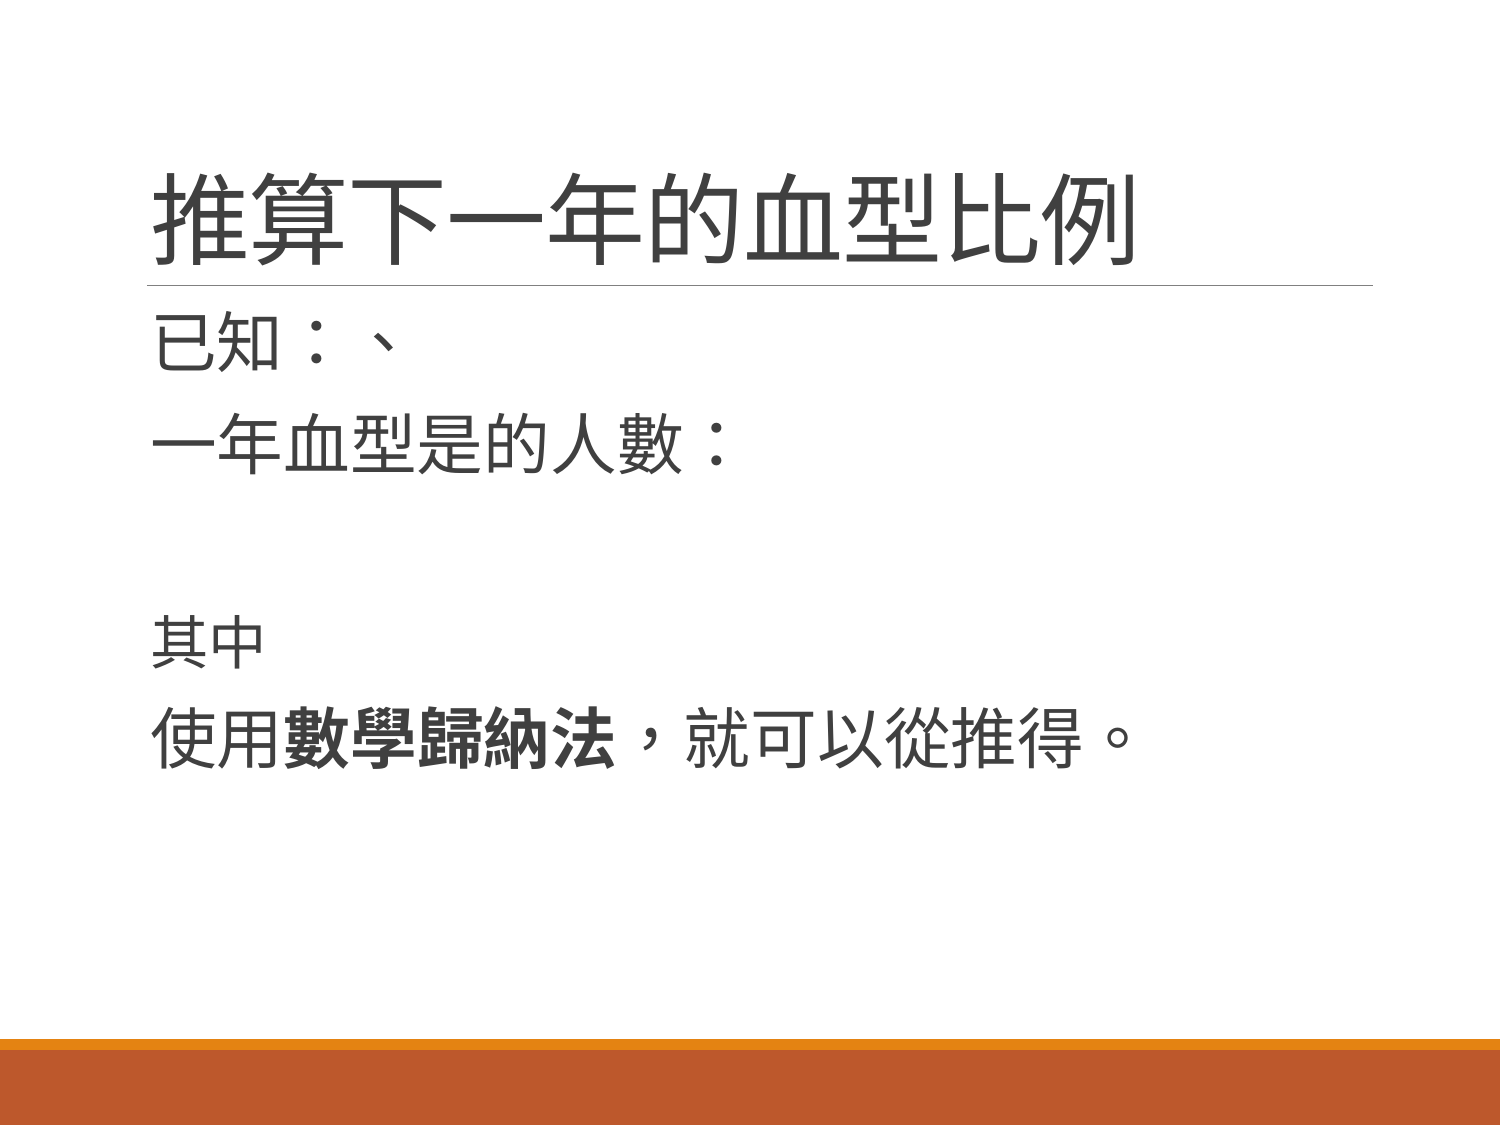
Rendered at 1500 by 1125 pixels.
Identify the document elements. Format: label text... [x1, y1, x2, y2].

title 推算下一年的血型比例 [135, 47, 1373, 285]
